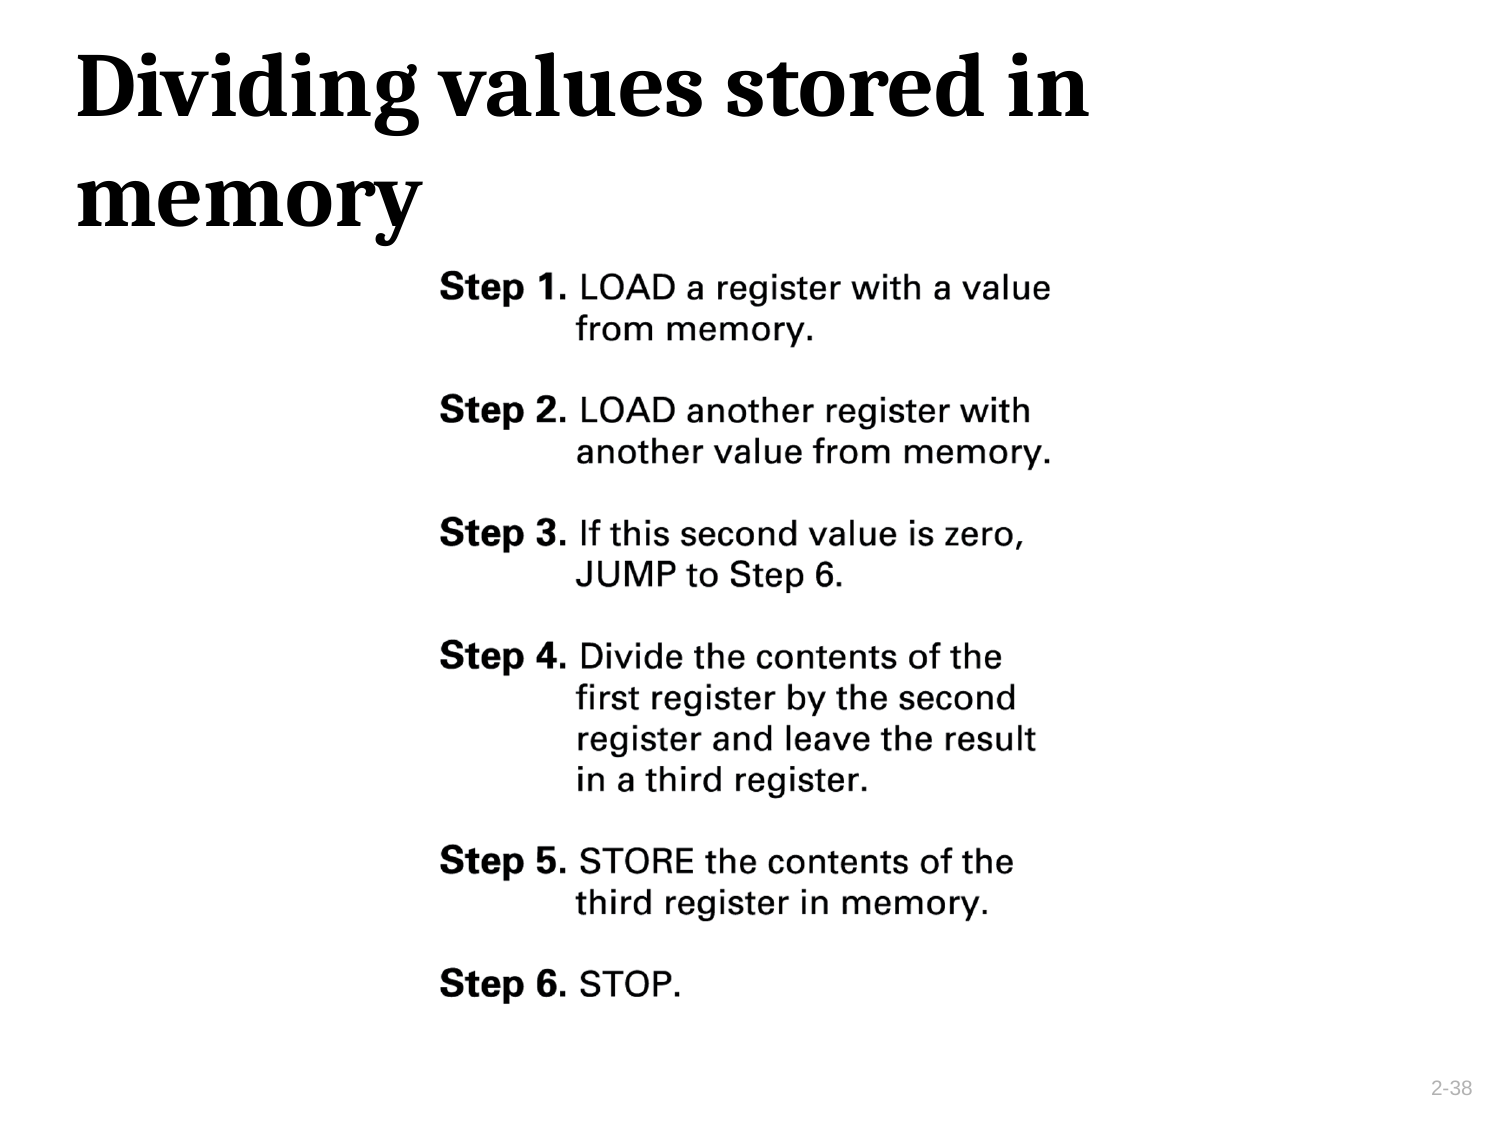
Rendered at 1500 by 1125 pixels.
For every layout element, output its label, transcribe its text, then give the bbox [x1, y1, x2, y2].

title Dividing values stored in memory [75, 24, 1438, 137]
picture [439, 262, 1061, 1019]
slide_number 2-38 [1175, 1049, 1488, 1125]
